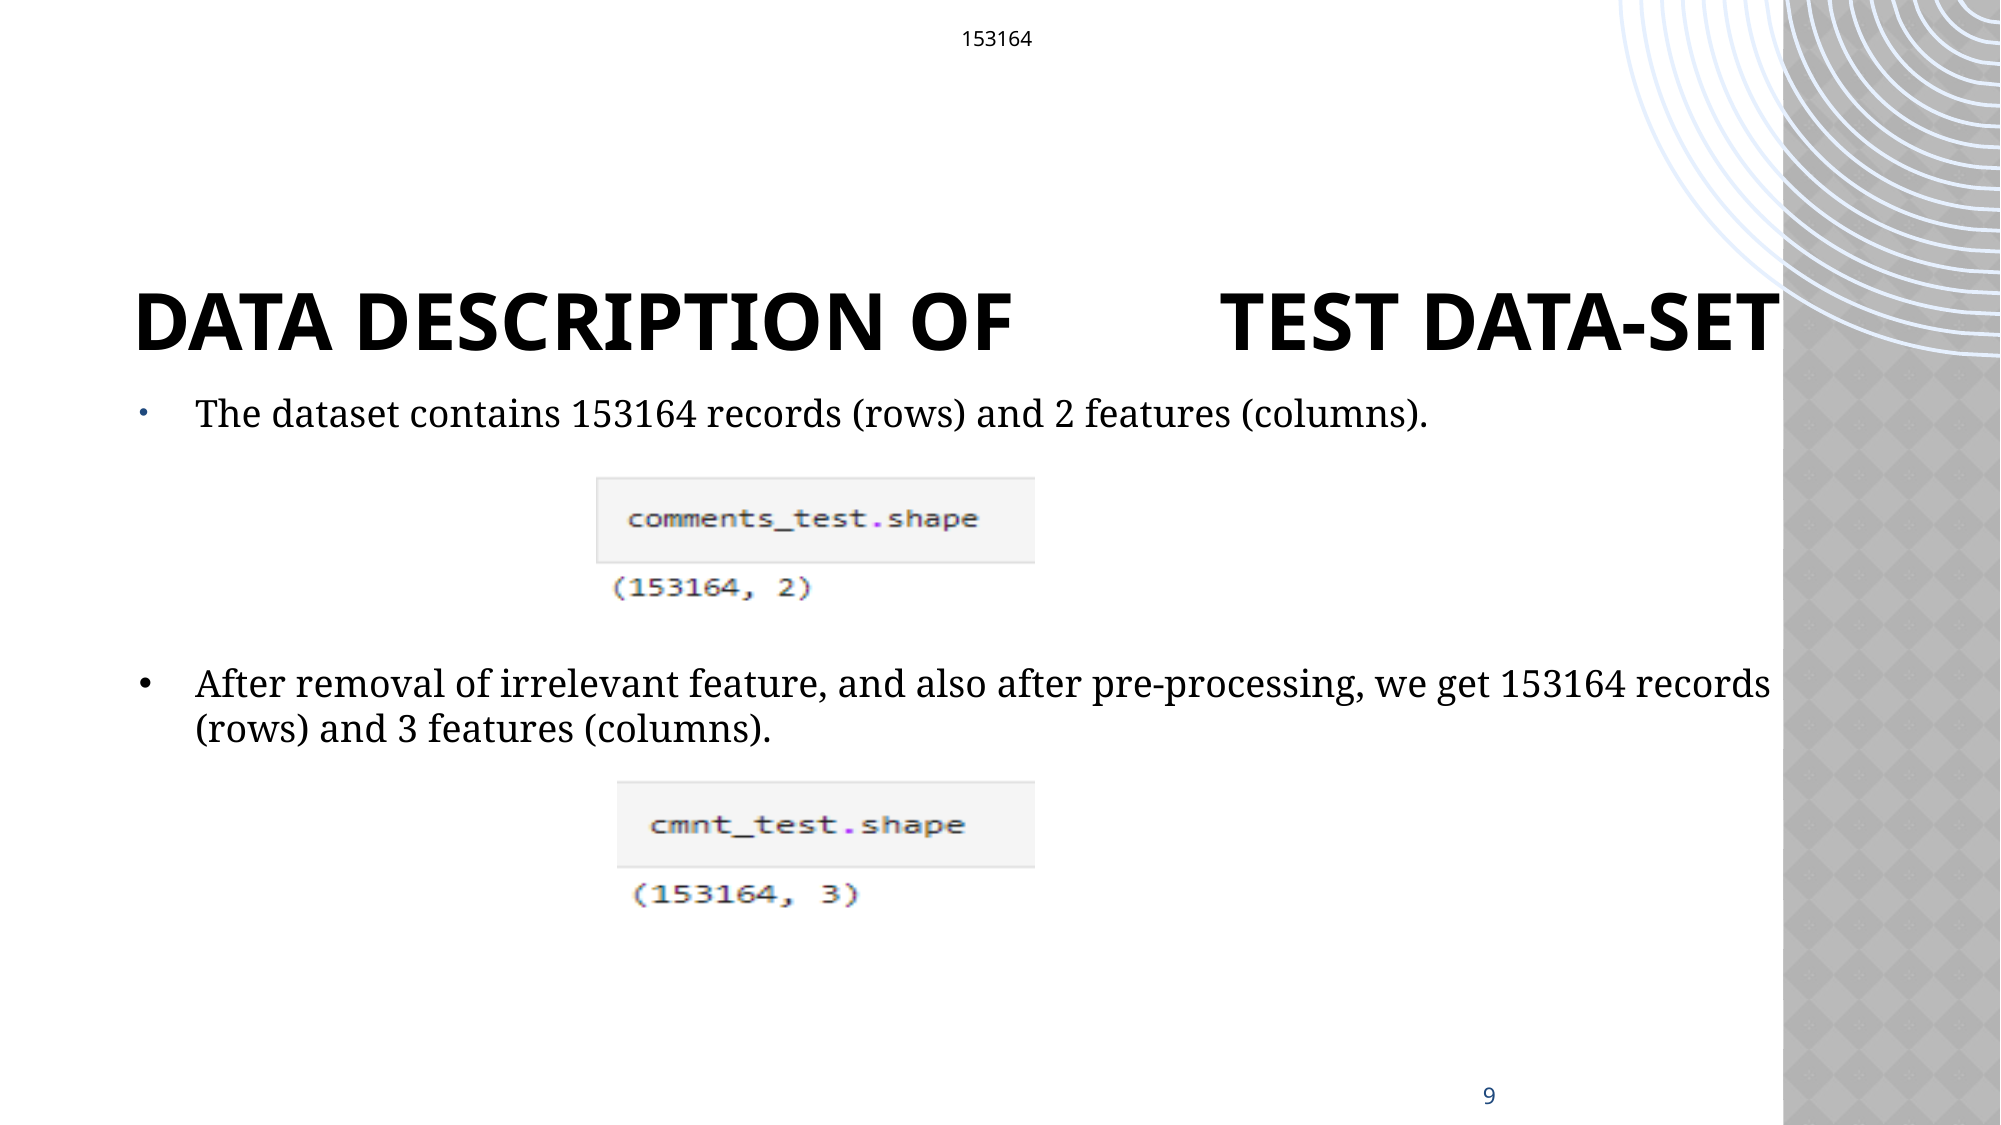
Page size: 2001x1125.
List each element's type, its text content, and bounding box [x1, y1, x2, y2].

slide_number 9 [1367, 1075, 1496, 1113]
picture [596, 453, 1035, 630]
title Data Description of TEST Data-set [124, 91, 1875, 367]
picture [616, 760, 1035, 936]
list The dataset contains 153164 records (rows) and 2 features (columns). After removal of irrelevant feature, and also after pre-processing, we get 153164 records (rows) and 3 features (columns). [124, 382, 1876, 936]
text_box 153164 [961, 23, 1039, 52]
